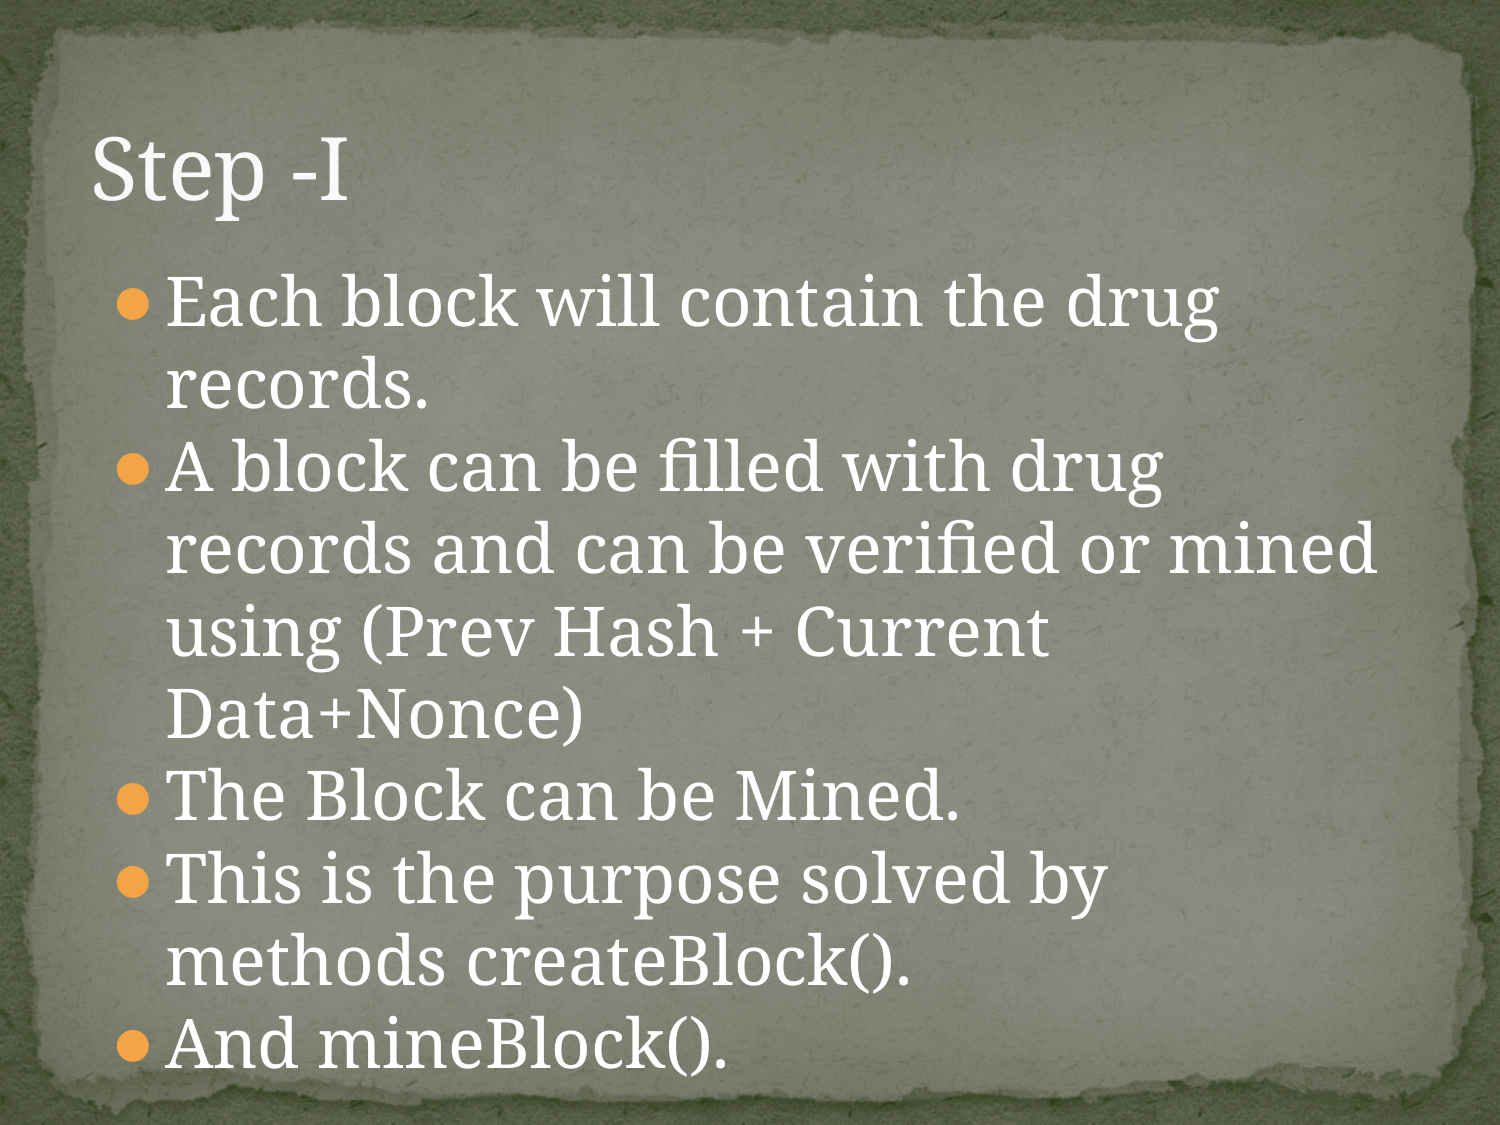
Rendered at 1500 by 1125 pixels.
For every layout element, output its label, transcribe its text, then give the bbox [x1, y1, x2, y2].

title Step -I [75, 24, 1425, 225]
picture [0, 0, 1500, 1125]
list Each block will contain the drug records. A block can be filled with drug records and can be verified or mined using (Prev Hash + Current Data+Nonce) The Block can be Mined. This is the purpose solved by methods createBlock(). And mineBlock(). [75, 249, 1425, 1000]
